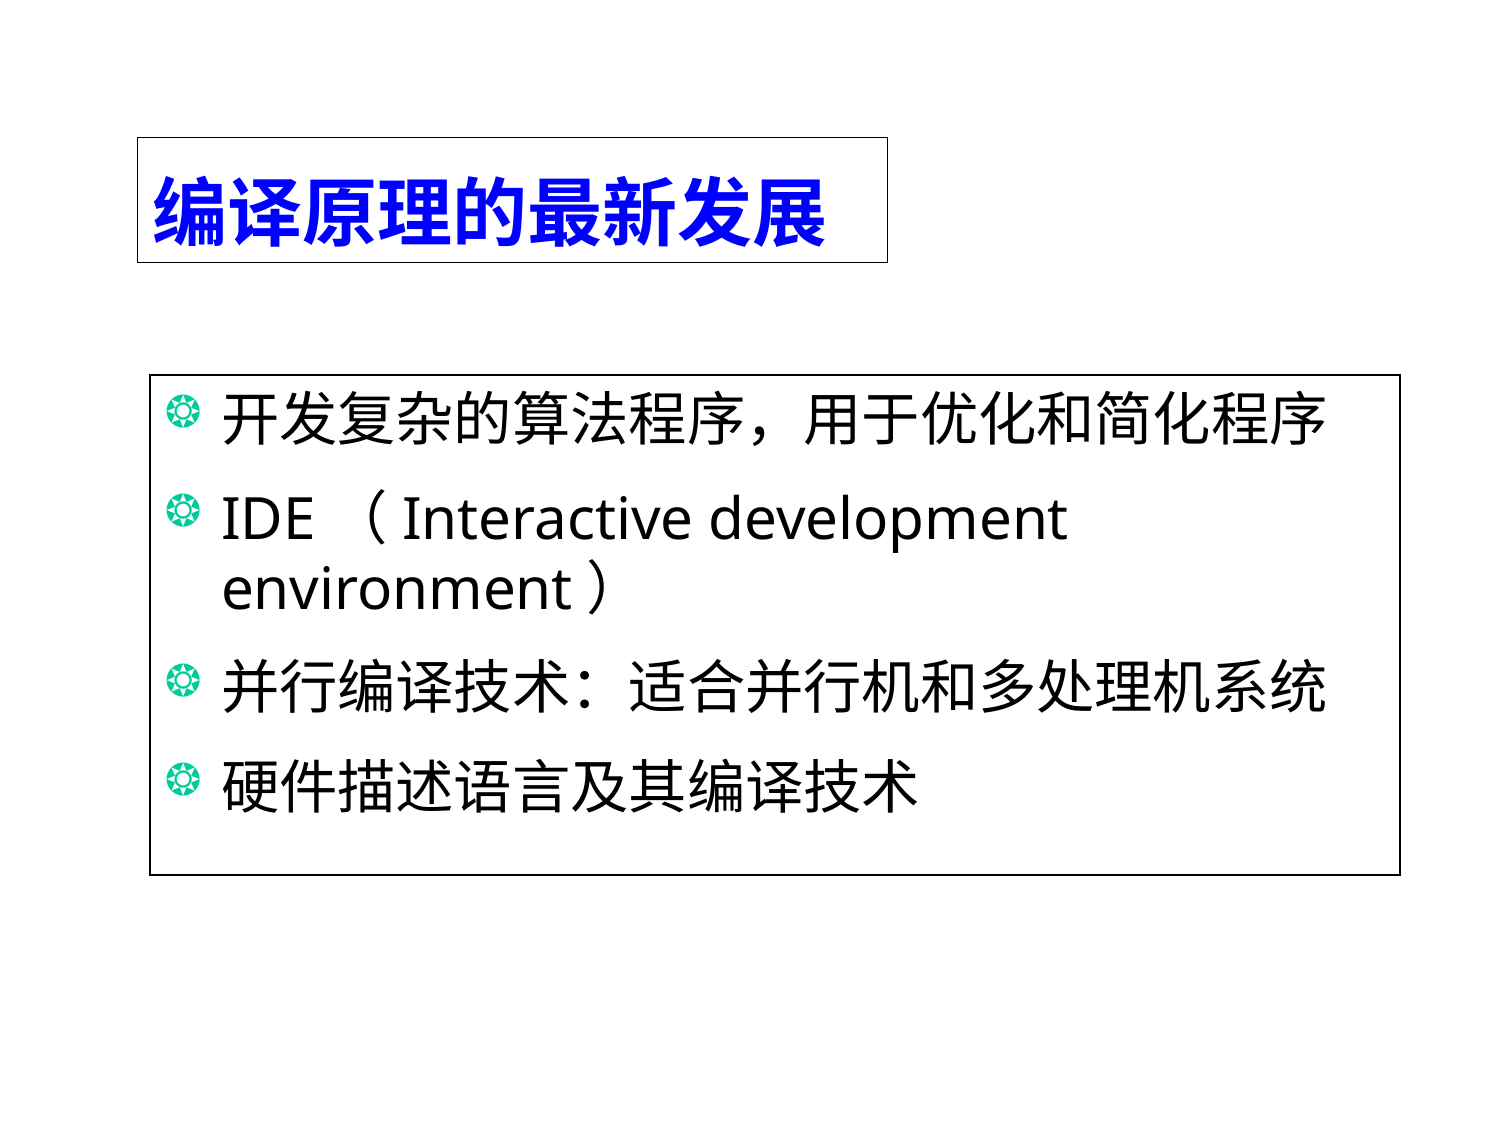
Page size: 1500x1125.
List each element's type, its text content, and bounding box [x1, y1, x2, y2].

text_box 编译原理的最新发展 [137, 137, 888, 263]
text_box 开发复杂的算法程序，用于优化和简化程序 IDE（Interactive development environment） 并行编译技术：适合并行机和多处理机系统 硬件描述语言及其编译技术 [150, 375, 1400, 875]
